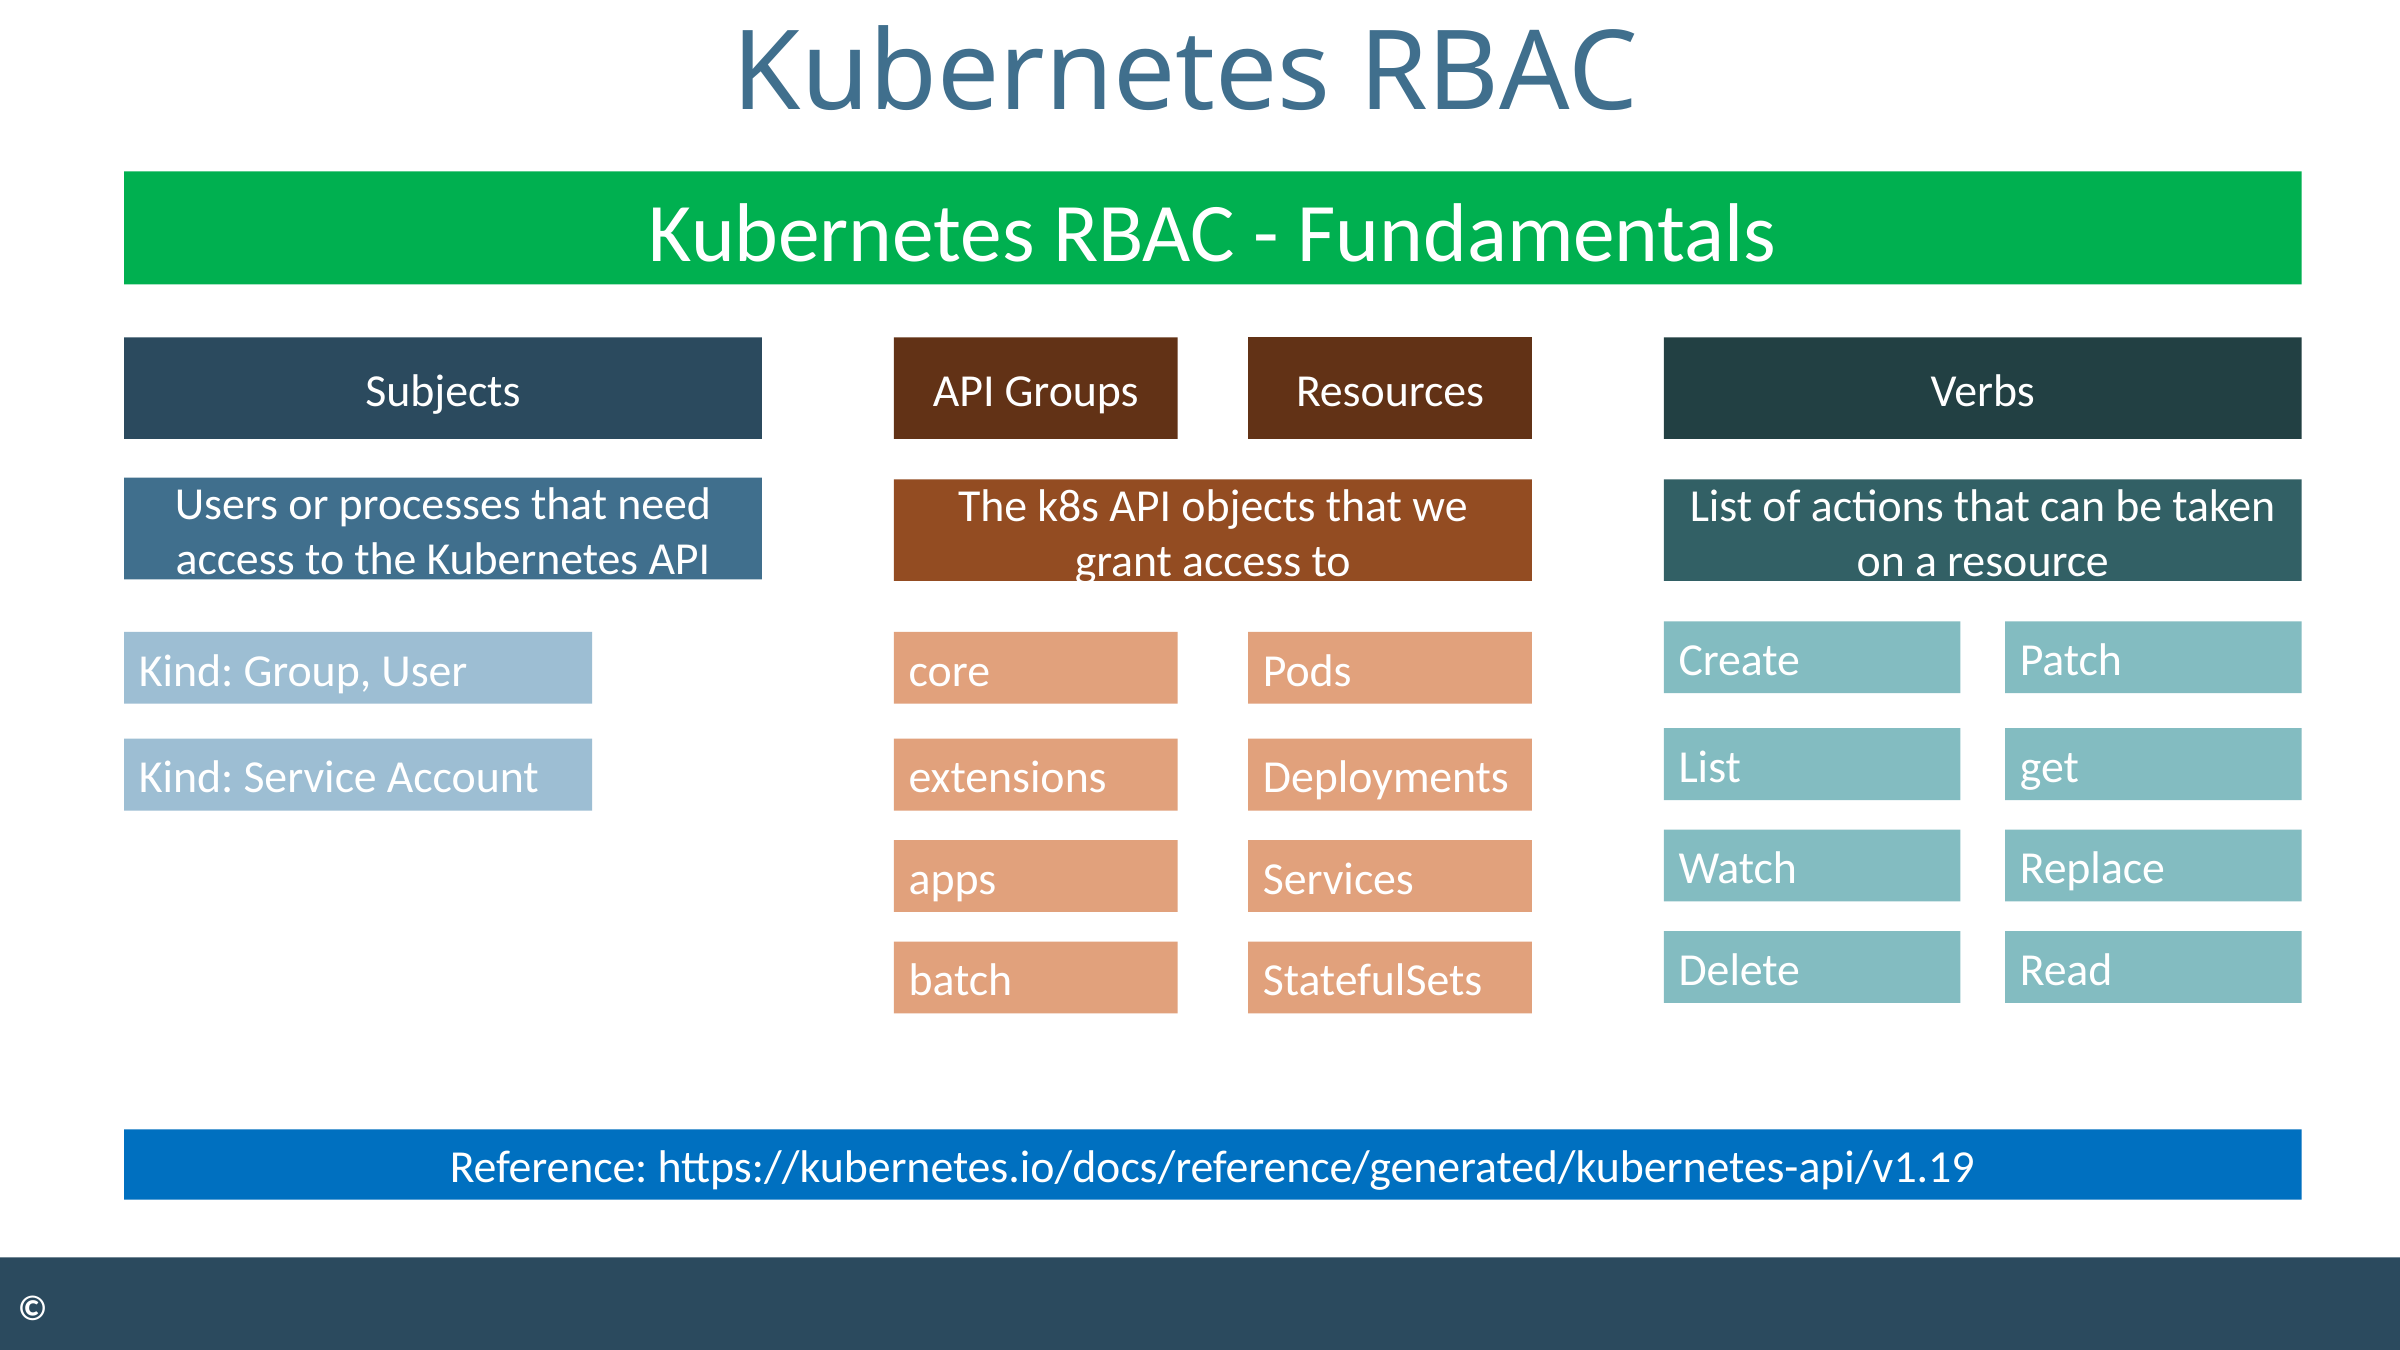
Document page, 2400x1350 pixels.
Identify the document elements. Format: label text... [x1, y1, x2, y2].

text_box Replace [2003, 828, 2304, 904]
text_box Verbs [1662, 335, 2304, 441]
title Kubernetes RBAC [165, 0, 2235, 169]
text_box extensions [892, 737, 1180, 813]
text_box core [892, 630, 1180, 706]
text_box StatefulSets [1246, 939, 1534, 1015]
footer © [0, 1269, 810, 1342]
text_box Kind: Group, User [122, 630, 594, 706]
text_box Deployments [1246, 737, 1534, 813]
text_box Kubernetes RBAC - Fundamentals [122, 169, 2304, 286]
text_box get [2003, 726, 2304, 802]
text_box List [1662, 726, 1962, 802]
text_box Pods [1246, 630, 1534, 706]
text_box Subjects [122, 335, 764, 441]
text_box Services [1246, 838, 1534, 914]
text_box Users or processes that need access to the Kubernetes API [122, 475, 764, 581]
text_box The k8s API objects that we grant access to [892, 477, 1534, 583]
text_box List of actions that can be taken on a resource [1662, 477, 2304, 583]
text_box Reference: https://kubernetes.io/docs/reference/generated/kubernetes-api/v1.19 [122, 1127, 2304, 1202]
text_box Patch [2003, 619, 2304, 695]
text_box Delete [1662, 929, 1962, 1005]
text_box Create [1662, 619, 1962, 695]
text_box API Groups [892, 335, 1180, 441]
text_box apps [892, 838, 1180, 914]
text_box batch [892, 939, 1180, 1015]
text_box Read [2003, 929, 2304, 1005]
text_box Kind: Service Account [122, 737, 594, 813]
text_box Resources [1246, 335, 1534, 441]
text_box Watch [1662, 828, 1962, 904]
